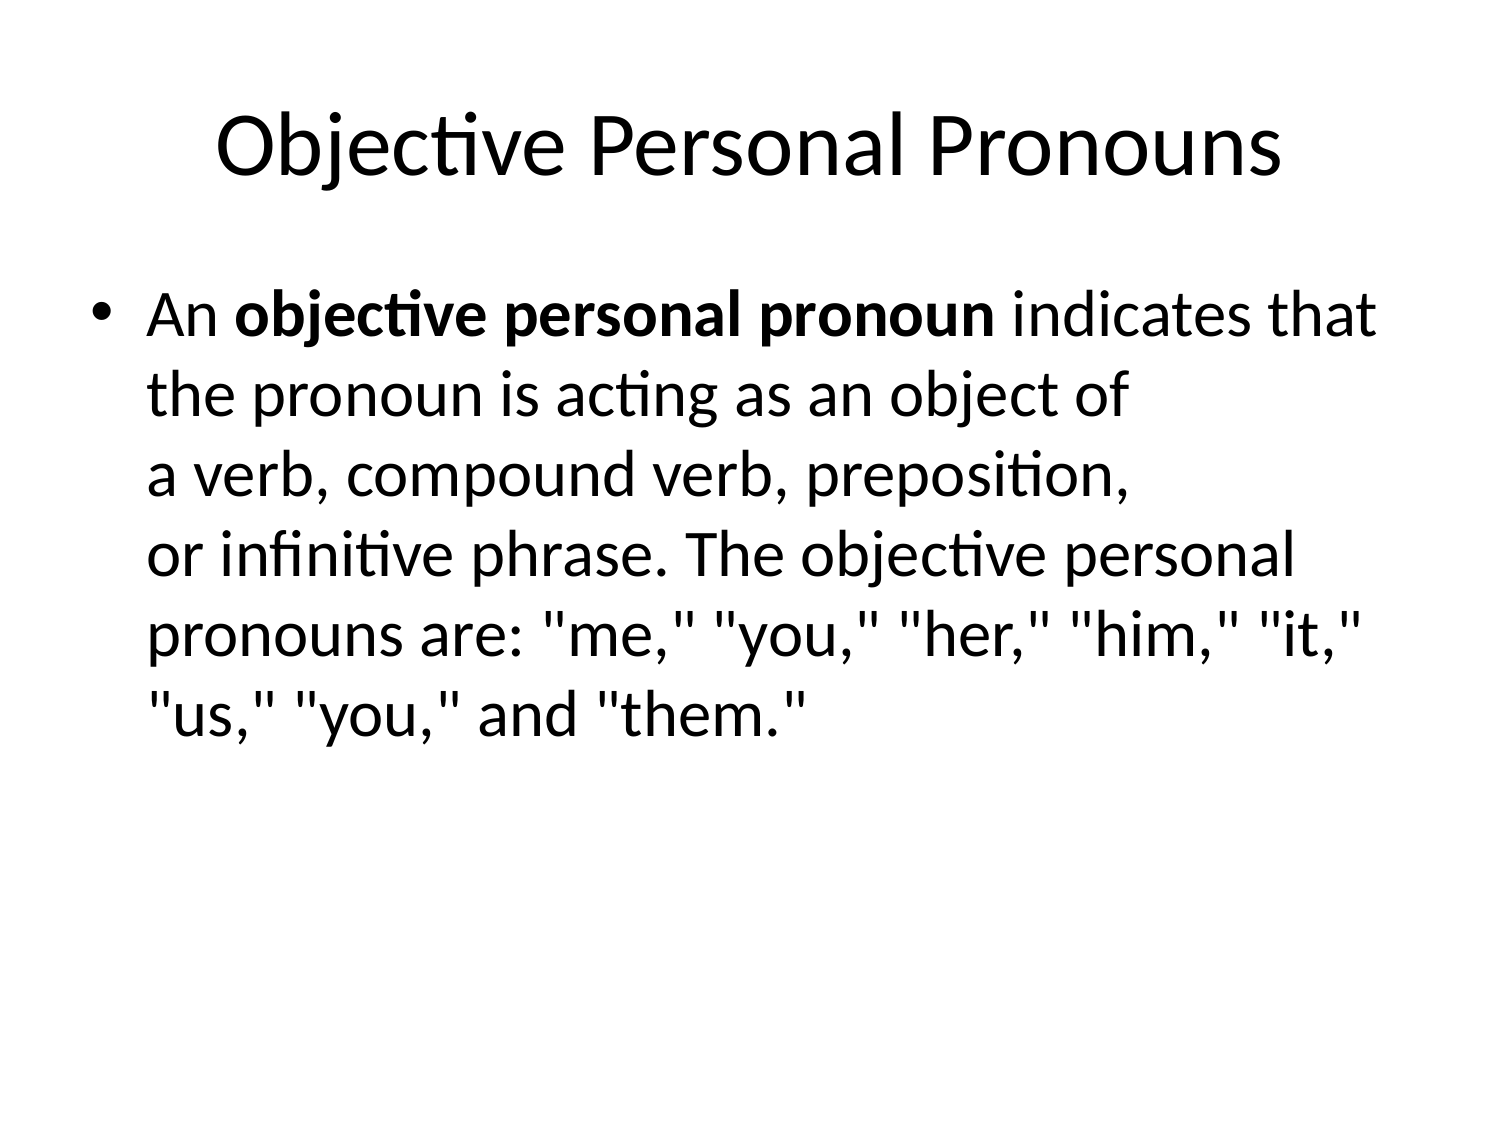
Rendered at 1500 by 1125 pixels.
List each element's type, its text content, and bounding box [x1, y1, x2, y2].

title Objective Personal Pronouns [75, 45, 1425, 233]
list An objective personal pronoun indicates that the pronoun is acting as an object of a verb, compound verb, preposition, or infinitive phrase. The objective personal pronouns are: "me," "you," "her," "him," "it," "us," "you," and "them." [75, 262, 1425, 1005]
